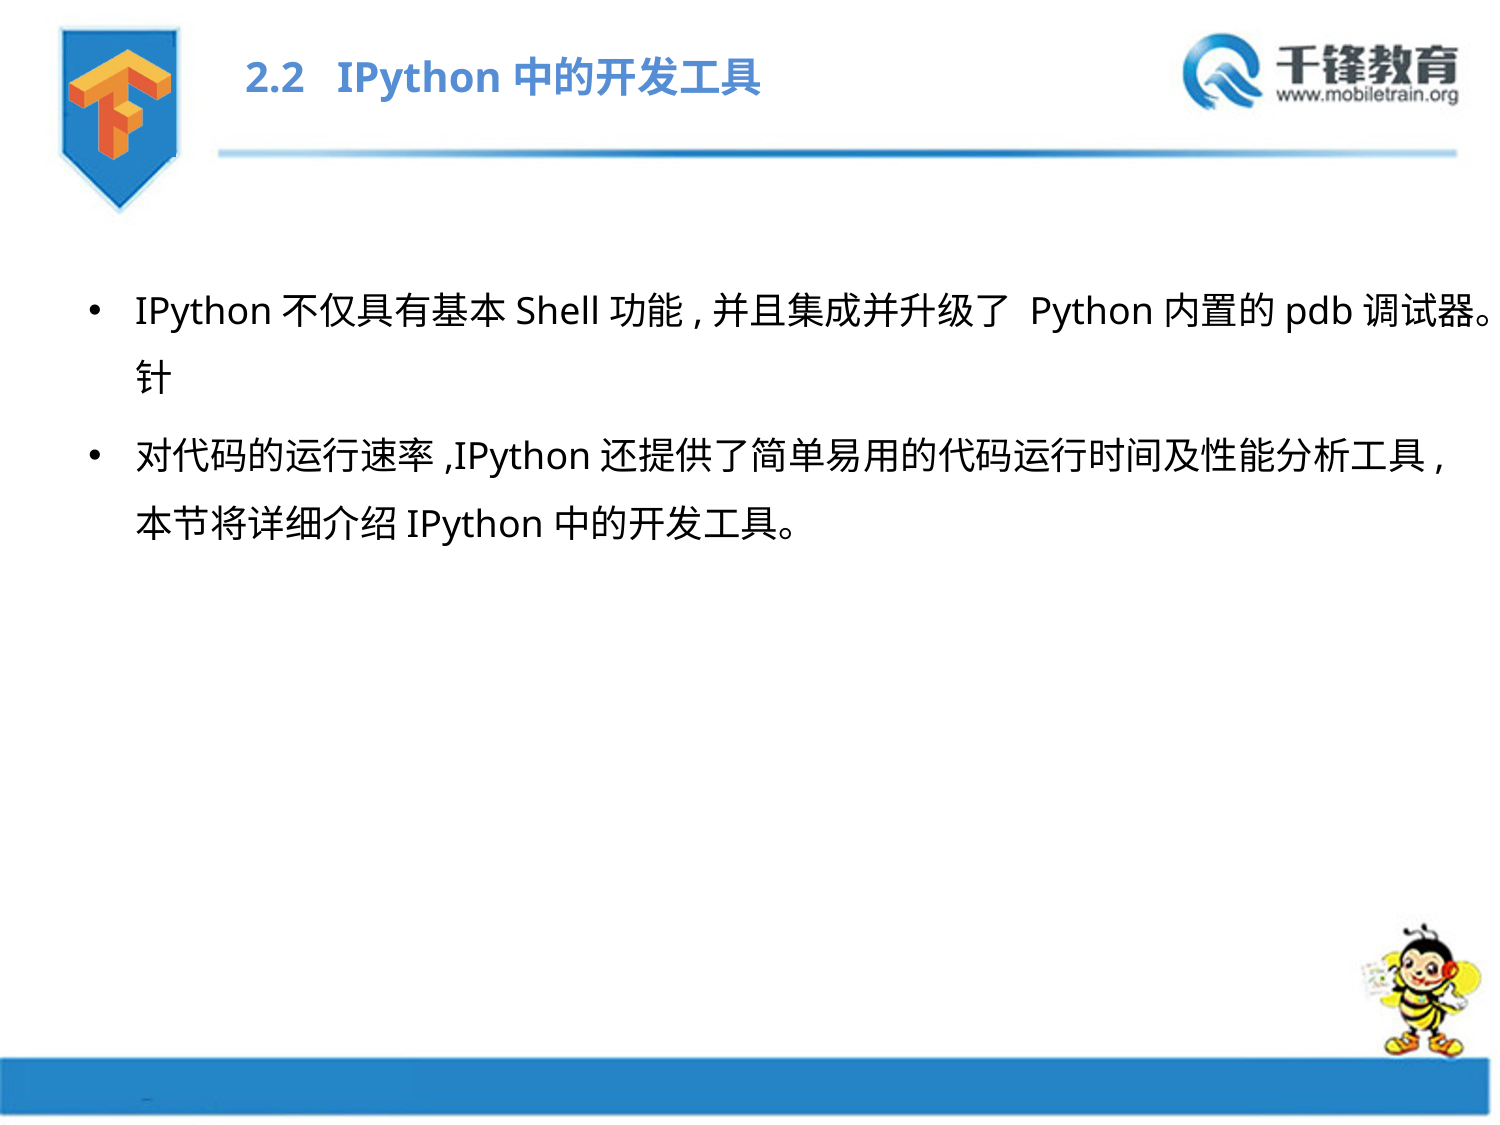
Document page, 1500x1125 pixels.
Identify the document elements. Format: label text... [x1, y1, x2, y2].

picture [0, 0, 1500, 256]
picture [0, 552, 1500, 1125]
text_box 2.2 IPython中的开发工具 [230, 29, 1069, 122]
text_box IPython不仅具有基本Shell功能,并且集成并升级了 Python内置的pdb调试器。针 对代码的运行速率,IPython还提供了简单易用的代码运行时间及性能分析工具,本节将详细介绍IPython中的开发工具。 [0, 256, 1500, 552]
